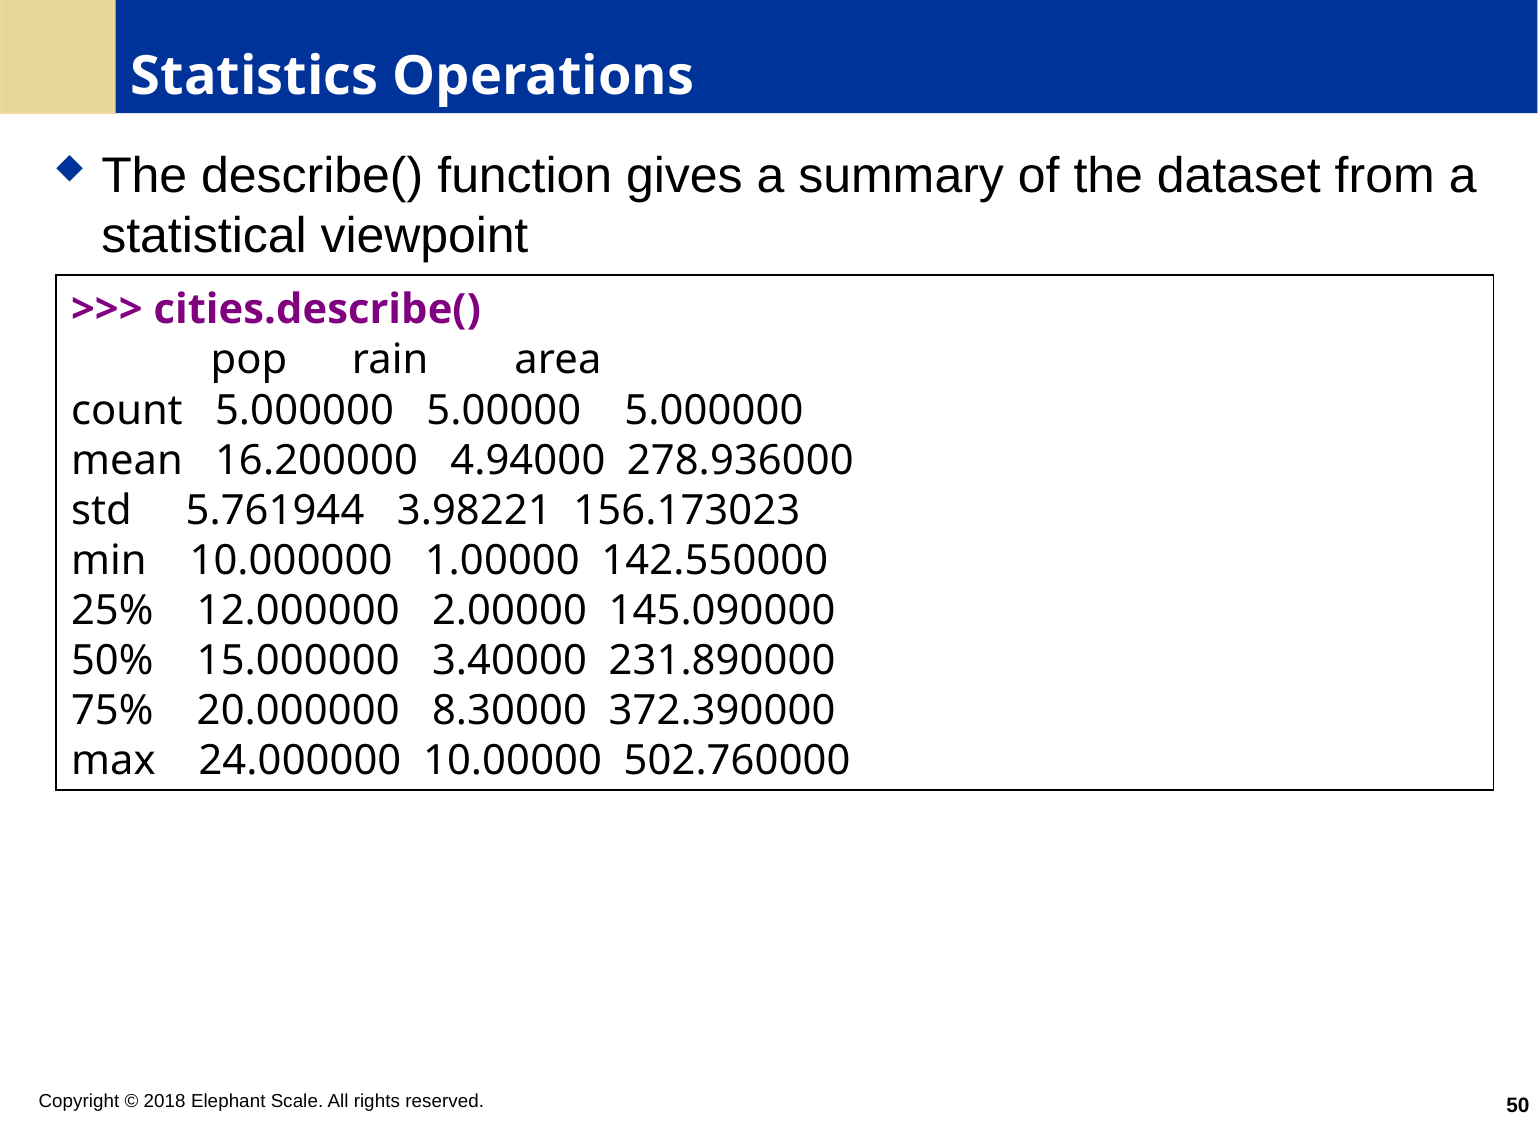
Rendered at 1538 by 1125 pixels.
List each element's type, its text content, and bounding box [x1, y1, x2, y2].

title Statistics Operations [115, 0, 1538, 114]
list The describe() function gives a summary of the dataset from a statistical viewpoint [38, 134, 1500, 1061]
slide_number 50 [1439, 1079, 1530, 1117]
picture [0, 0, 115, 114]
text_box >>> cities.describe() pop rain area count 5.000000 5.00000 5.000000 mean 16.200000 4.94000 278.936000 std 5.761944 3.98221 156.173023 min 10.000000 1.00000 142.550000 25% 12.000000 2.00000 145.090000 50% 15.000000 3.40000 231.890000 75% 20.000000 8.30000 372.390000 max 24.000000 10.00000 502.760000 [56, 274, 1494, 790]
footer Copyright © 2018 Elephant Scale. All rights reserved. [38, 1088, 932, 1112]
